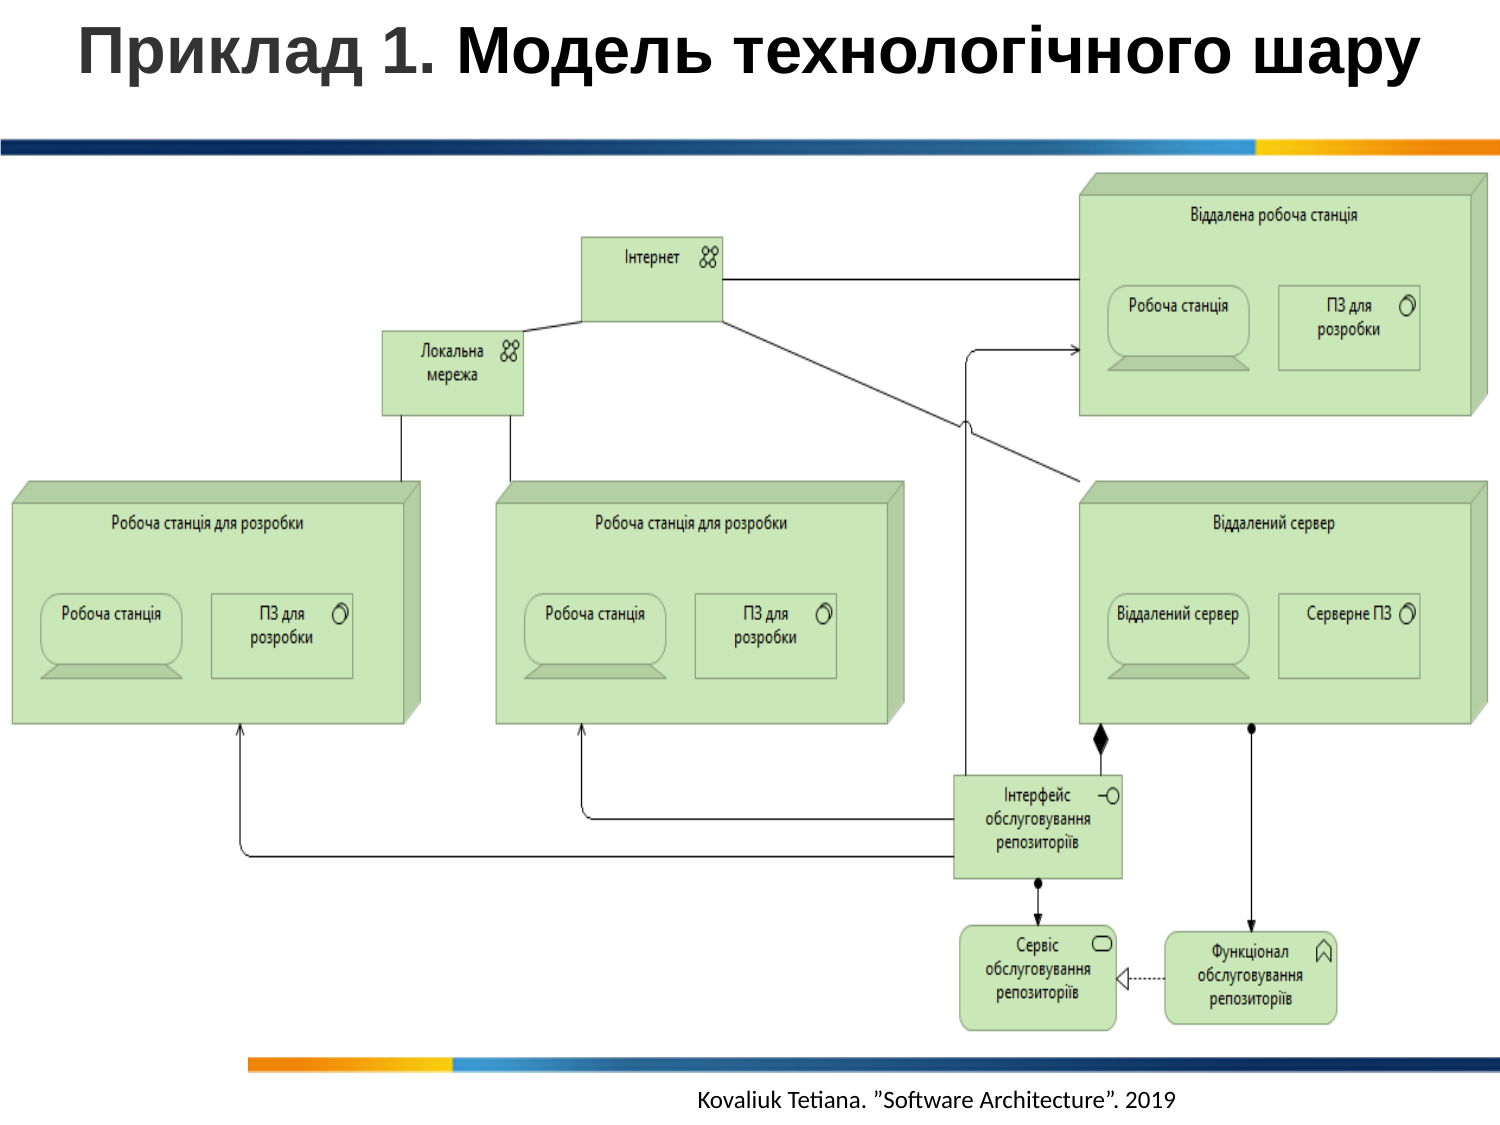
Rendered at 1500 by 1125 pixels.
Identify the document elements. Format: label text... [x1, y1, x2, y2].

picture [2, 139, 1500, 155]
text_box Приклад 1. Модель технологічного шару [0, 0, 1500, 95]
picture [248, 1057, 1500, 1073]
picture [0, 157, 1500, 1047]
